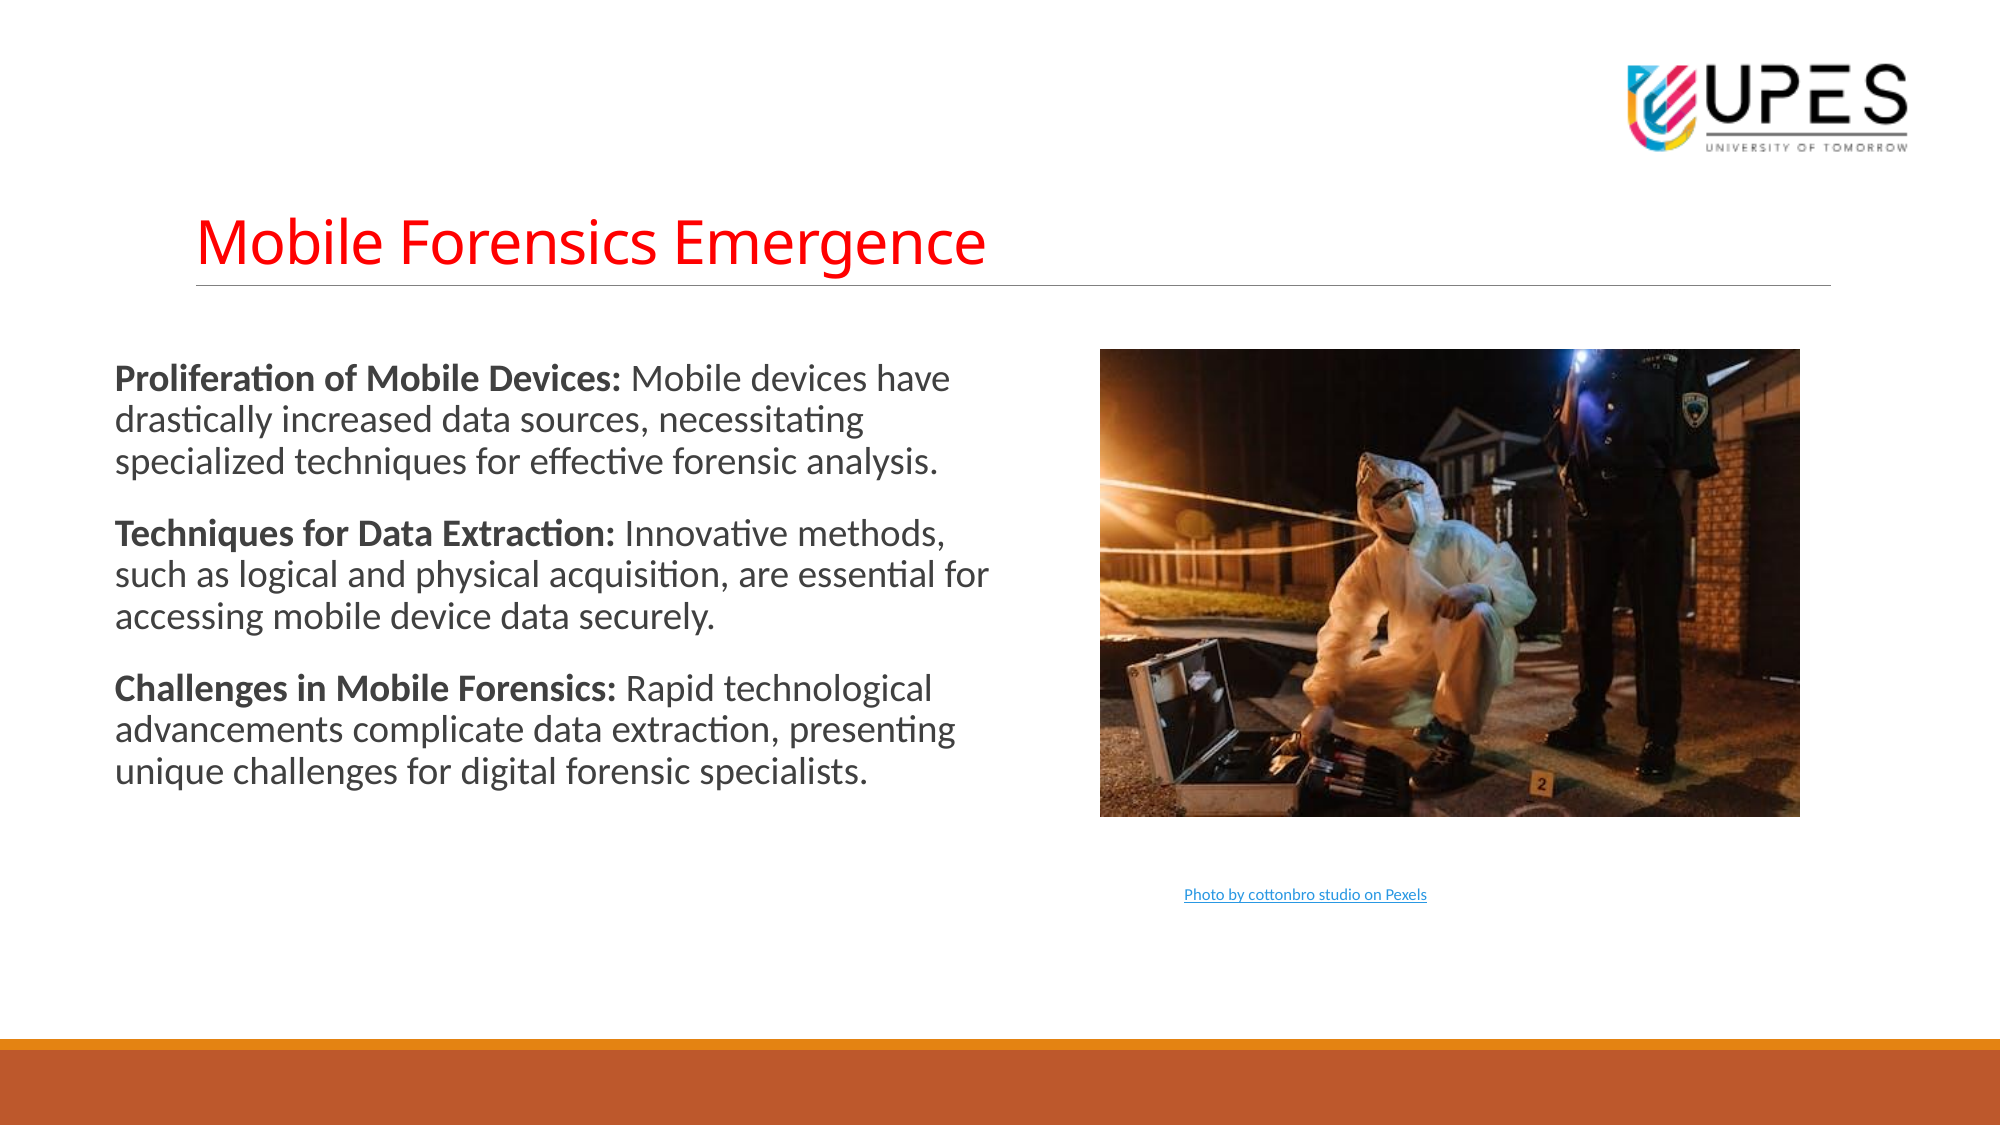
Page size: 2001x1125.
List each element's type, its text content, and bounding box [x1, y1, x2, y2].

picture [1099, 349, 1801, 818]
text_box Photo by cottonbro studio on Pexels [1169, 825, 1443, 912]
picture [1600, 46, 1935, 167]
title Mobile Forensics Emergence [180, 47, 1830, 285]
list Proliferation of Mobile Devices: Mobile devices have drastically increased data sources, necessitating specialized techniques for effective forensic analysis. Techniques for Data Extraction: Innovative methods, such as logical and physical acquisition, are essential for accessing mobile device data securely. Challenges in Mobile Forensics: Rapid technological advancements complicate data extraction, presenting unique challenges for digital forensic specialists. [99, 350, 1000, 1125]
